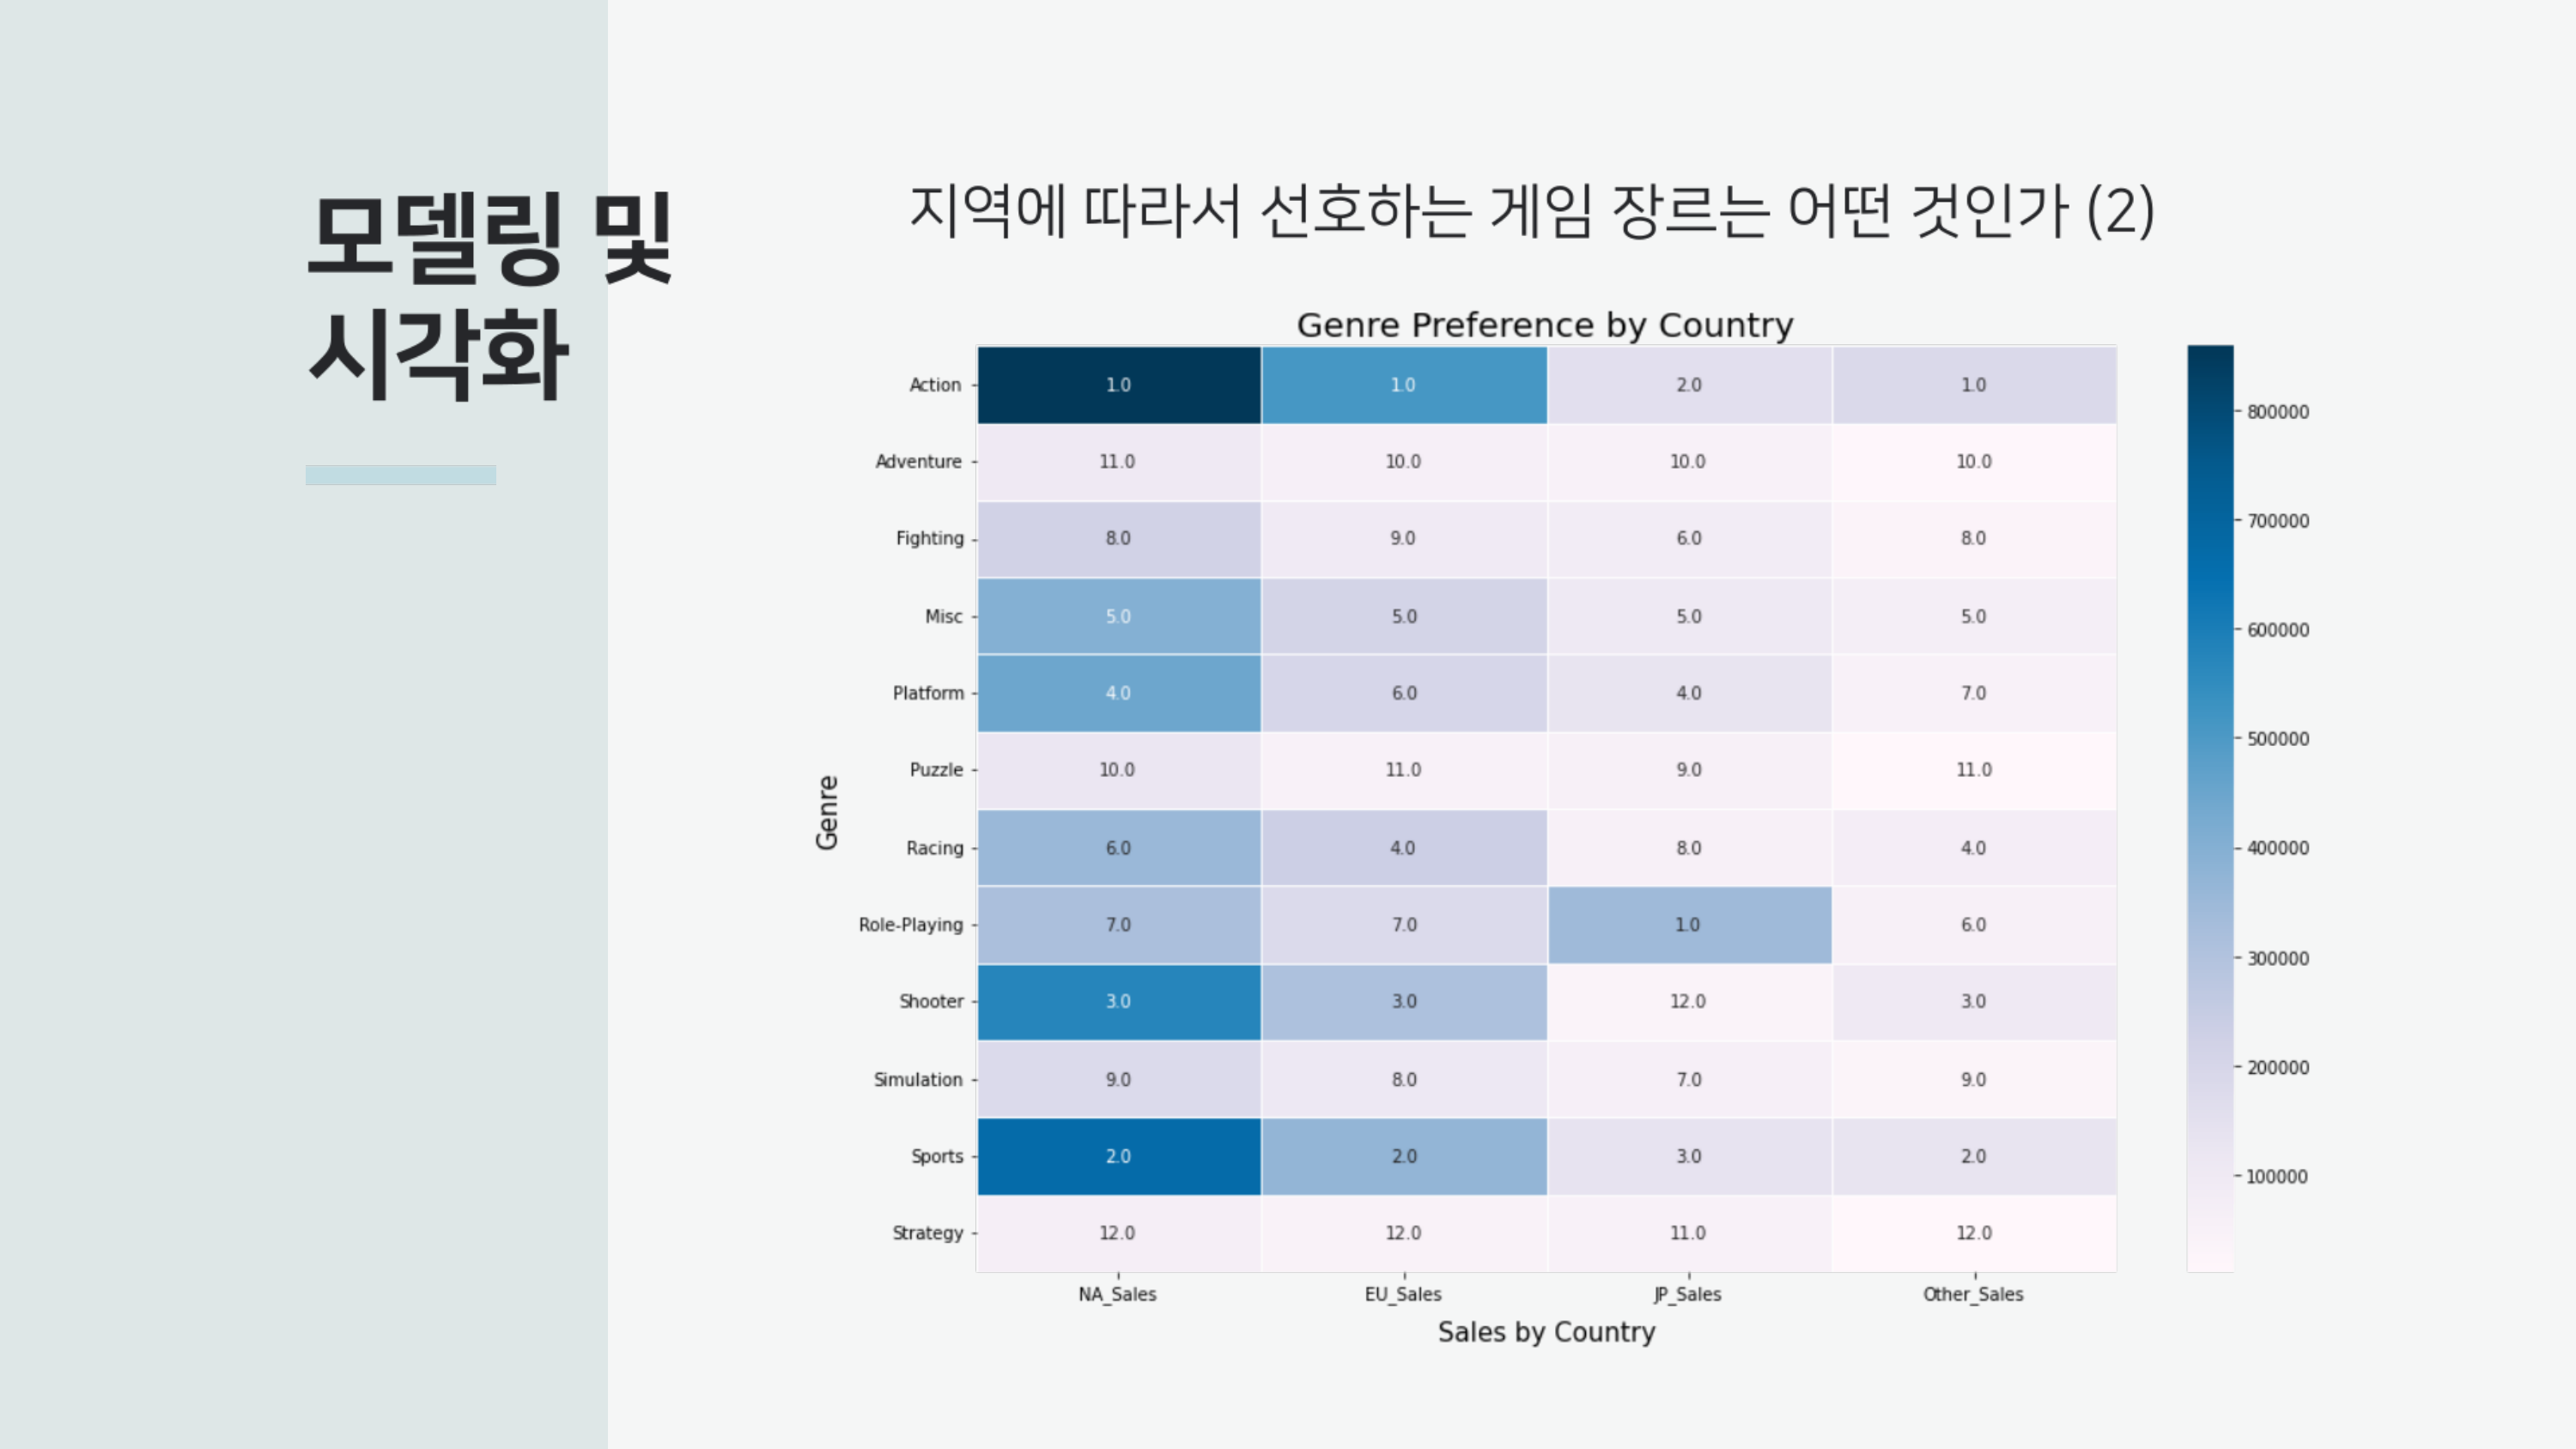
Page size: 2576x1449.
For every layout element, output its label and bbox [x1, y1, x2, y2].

text_box [0, 0, 608, 1449]
text_box [306, 440, 496, 511]
text_box [805, 299, 2324, 1358]
picture [898, 163, 2190, 267]
picture [290, 157, 732, 446]
